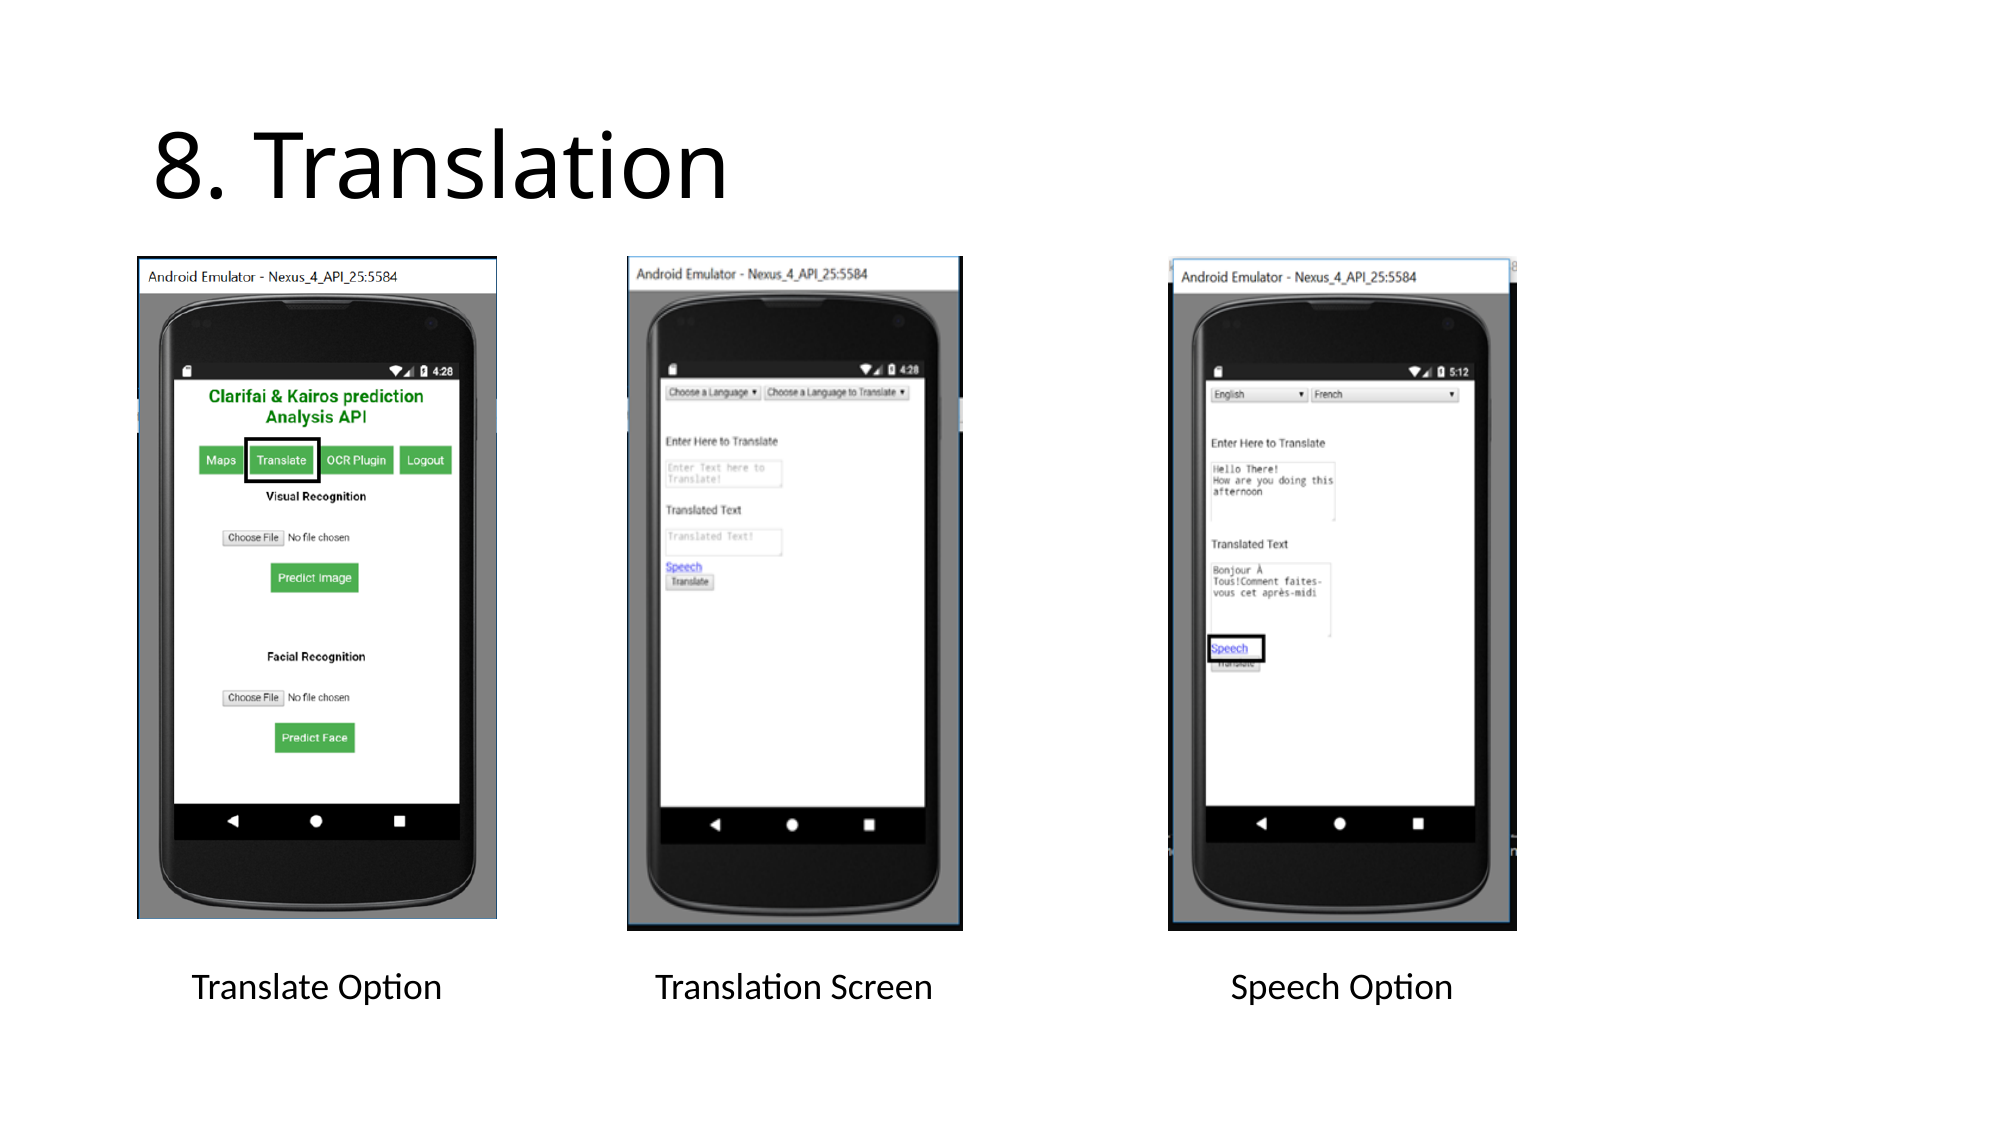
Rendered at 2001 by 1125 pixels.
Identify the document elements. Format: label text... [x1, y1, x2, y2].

picture [137, 256, 497, 919]
text_box Translation Screen [640, 954, 949, 1015]
picture [627, 256, 963, 931]
text_box Speech Option [1216, 954, 1470, 1015]
text_box Translate Option [176, 954, 458, 1015]
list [1168, 256, 1517, 931]
title 8. Translation [137, 59, 1863, 278]
